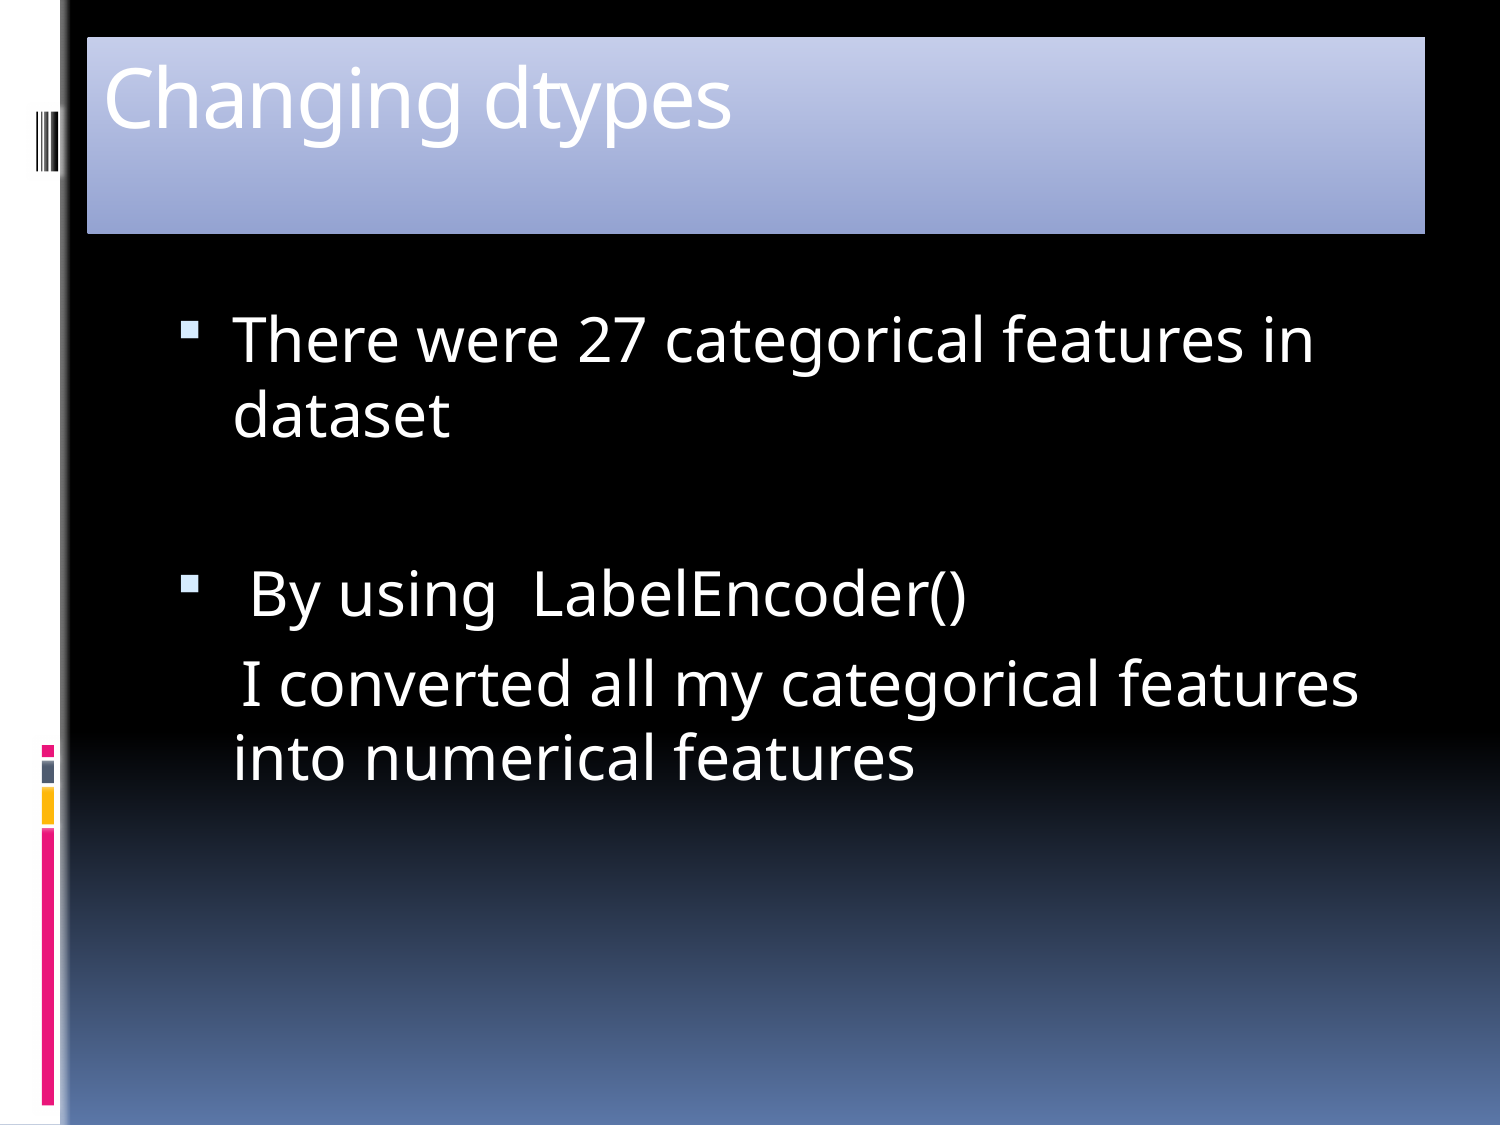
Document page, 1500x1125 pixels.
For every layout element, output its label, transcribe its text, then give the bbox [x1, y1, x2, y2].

list There were 27 categorical features in dataset By using LabelEncoder() I converted all my categorical features into numerical features [150, 292, 1425, 1043]
title Changing dtypes [87, 37, 1425, 234]
